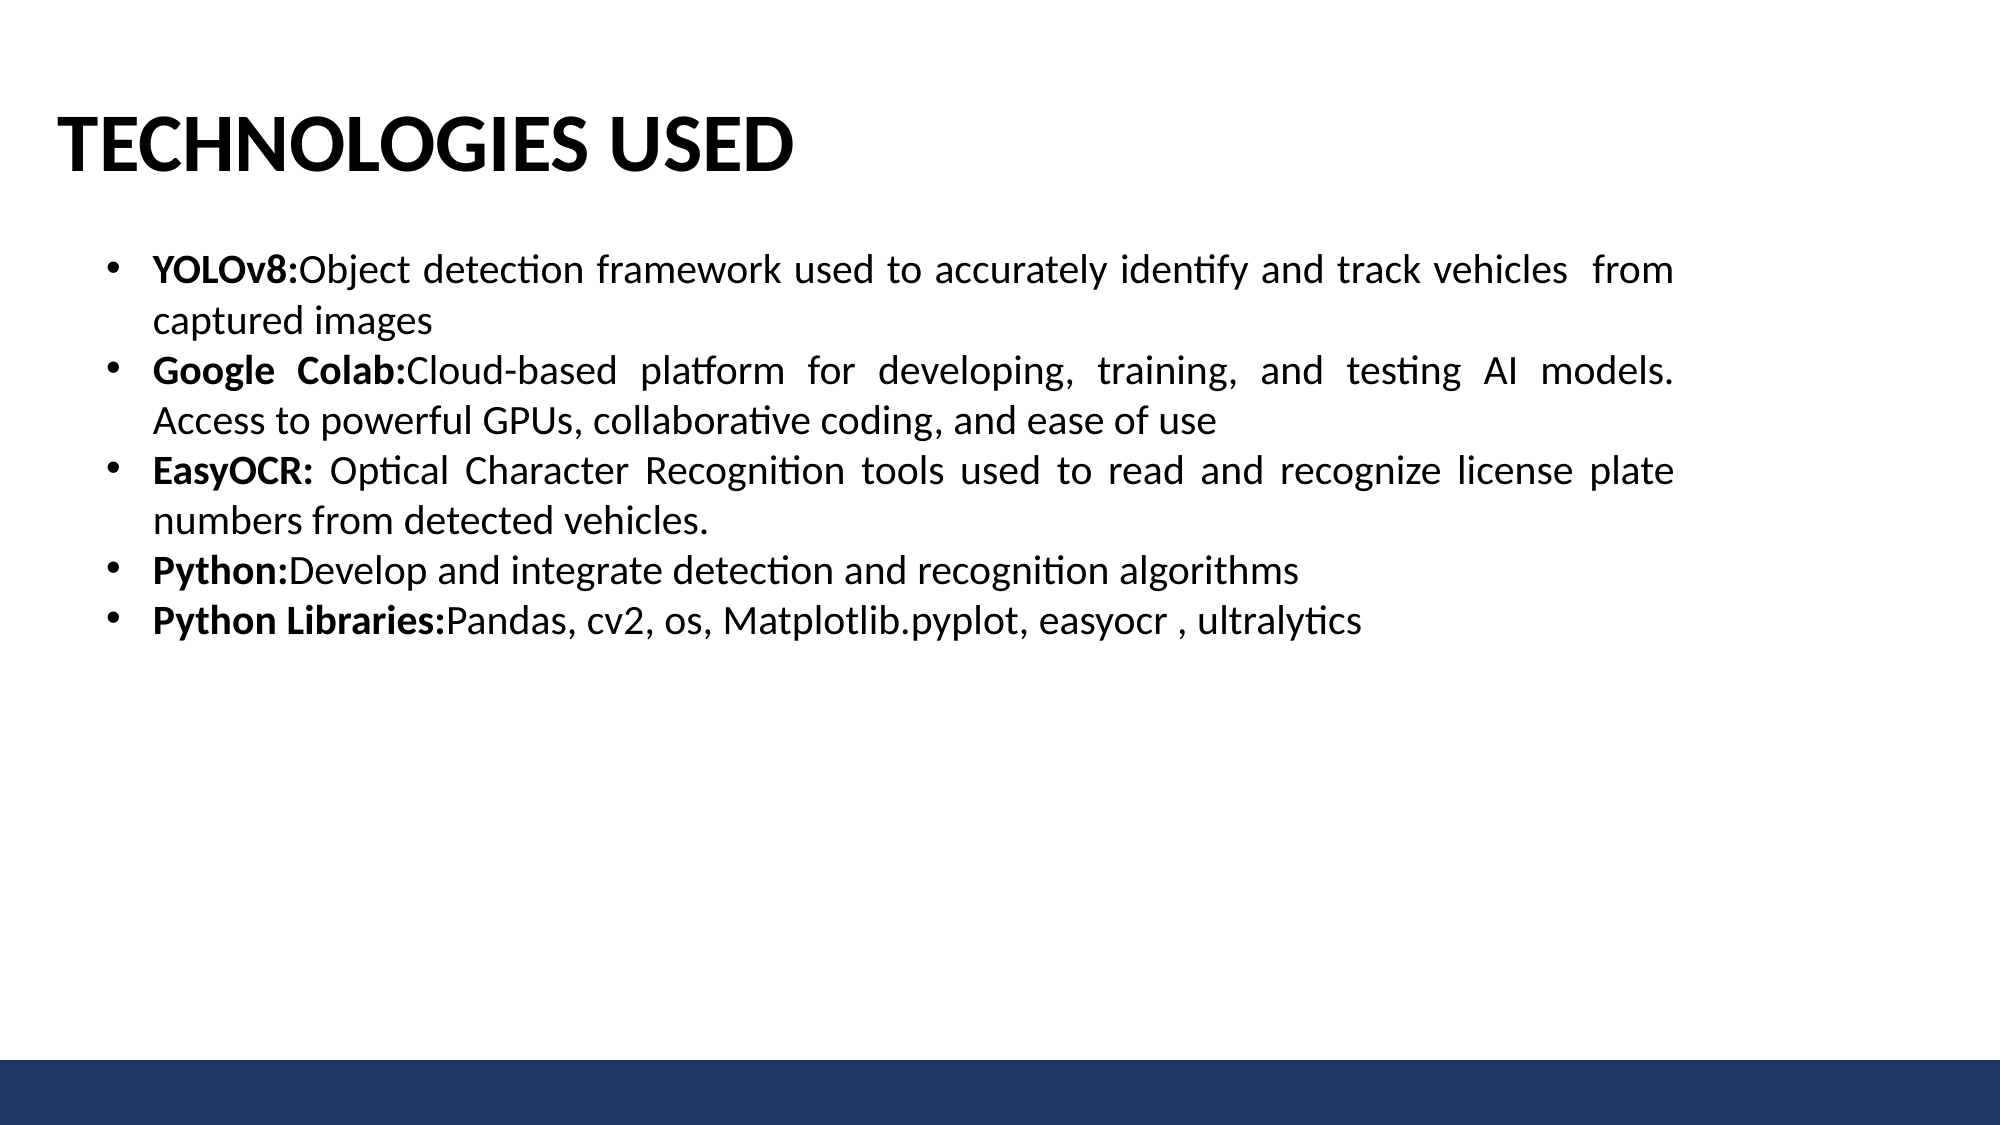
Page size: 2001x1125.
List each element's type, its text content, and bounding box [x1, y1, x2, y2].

text_box TECHNOLOGIES USED [43, 80, 973, 196]
text_box [0, 1060, 2000, 1125]
text_box YOLOv8:Object detection framework used to accurately identify and track vehicles from captured images Google Colab:Cloud-based platform for developing, training, and testing AI models. Access to powerful GPUs, collaborative coding, and ease of use EasyOCR: Optical Character Recognition tools used to read and recognize license plate numbers from detected vehicles. Python:Develop and integrate detection and recognition algorithms Python Libraries:Pandas, cv2, os, Matplotlib.pyplot, easyocr , ultralytics [91, 234, 1691, 650]
